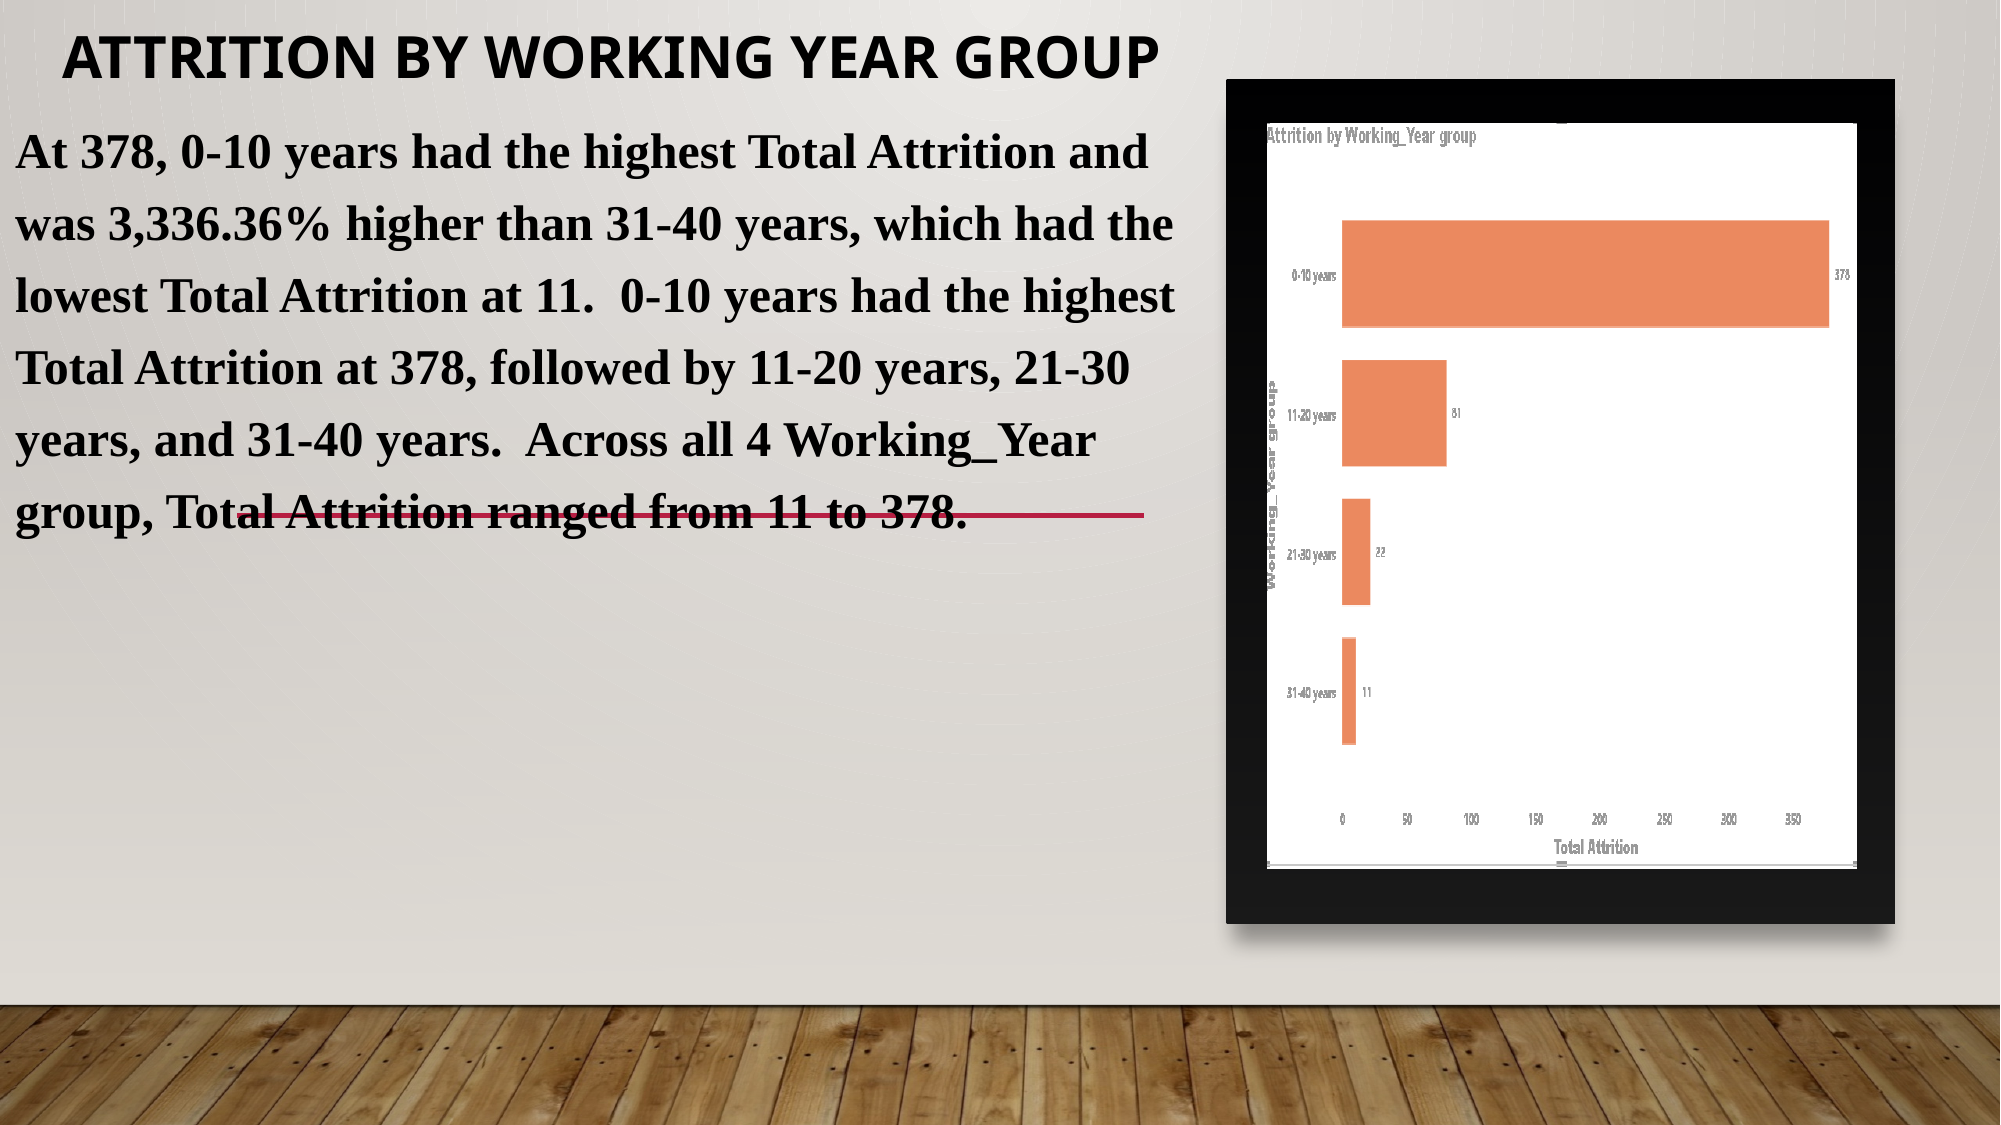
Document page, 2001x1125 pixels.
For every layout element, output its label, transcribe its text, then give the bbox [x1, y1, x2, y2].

picture [0, 1005, 2000, 1125]
picture [1267, 122, 1857, 869]
list At 378, 0-10 years had the highest Total Attrition and was 3,336.36% higher than 31-40 years, which had the lowest Total Attrition at 11. 0-10 years had the highest Total Attrition at 378, followed by 11-20 years, 21-30 years, and 31-40 years. Across all 4 Working_Year group, Total Attrition ranged from 11 to 378. [0, 98, 1225, 924]
title ATTRITION BY WORKING YEAR GROUP [0, 1, 1225, 98]
